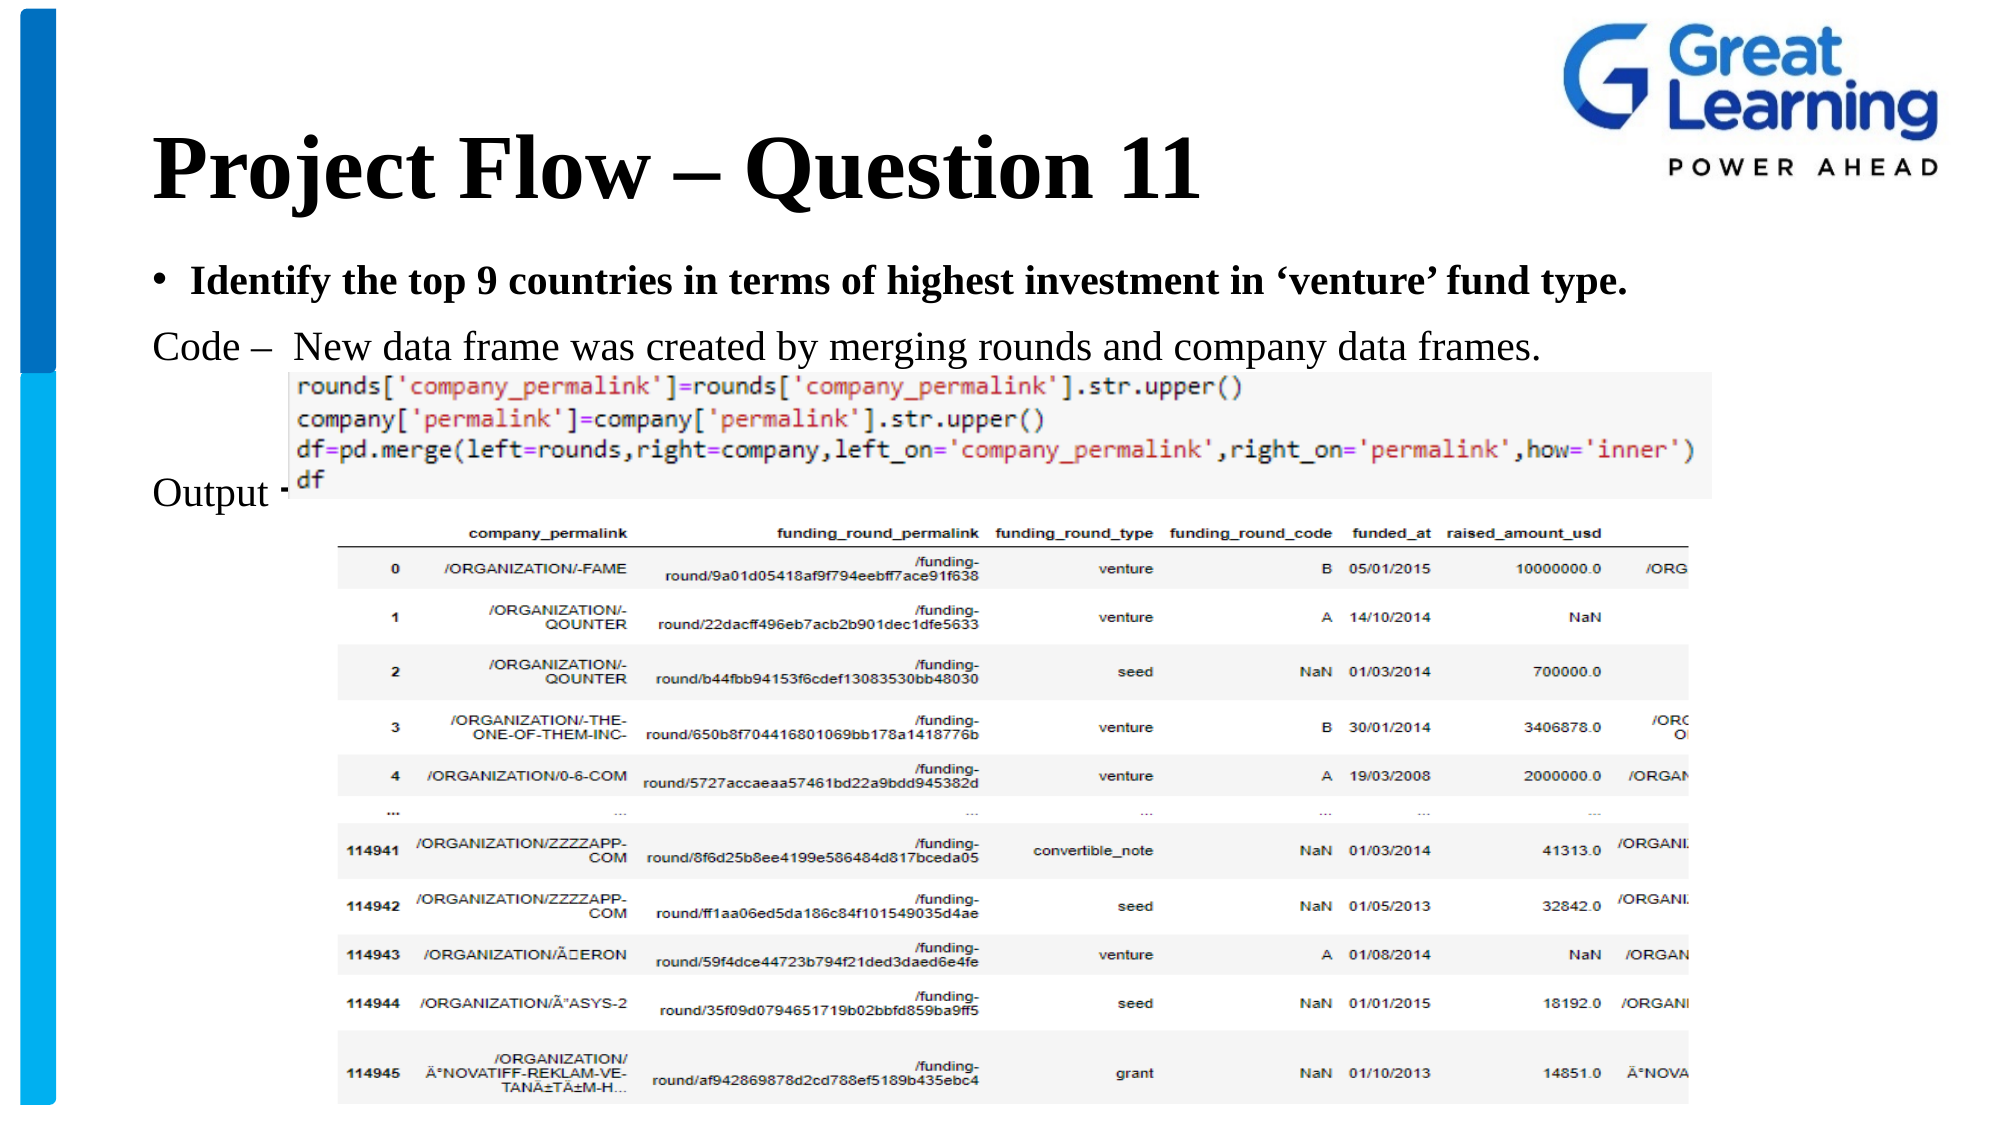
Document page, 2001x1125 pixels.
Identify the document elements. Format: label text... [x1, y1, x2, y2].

picture [1537, 1, 1967, 193]
text_box [20, 371, 57, 1105]
picture [332, 519, 1710, 1104]
picture [288, 372, 1712, 499]
text_box [20, 8, 57, 374]
title Project Flow – Question 11 [137, 59, 1863, 250]
list Identify the top 9 countries in terms of highest investment in ‘venture’ fund type. Code – New data frame was created by merging rounds and company data frames. Output - [137, 250, 1863, 965]
